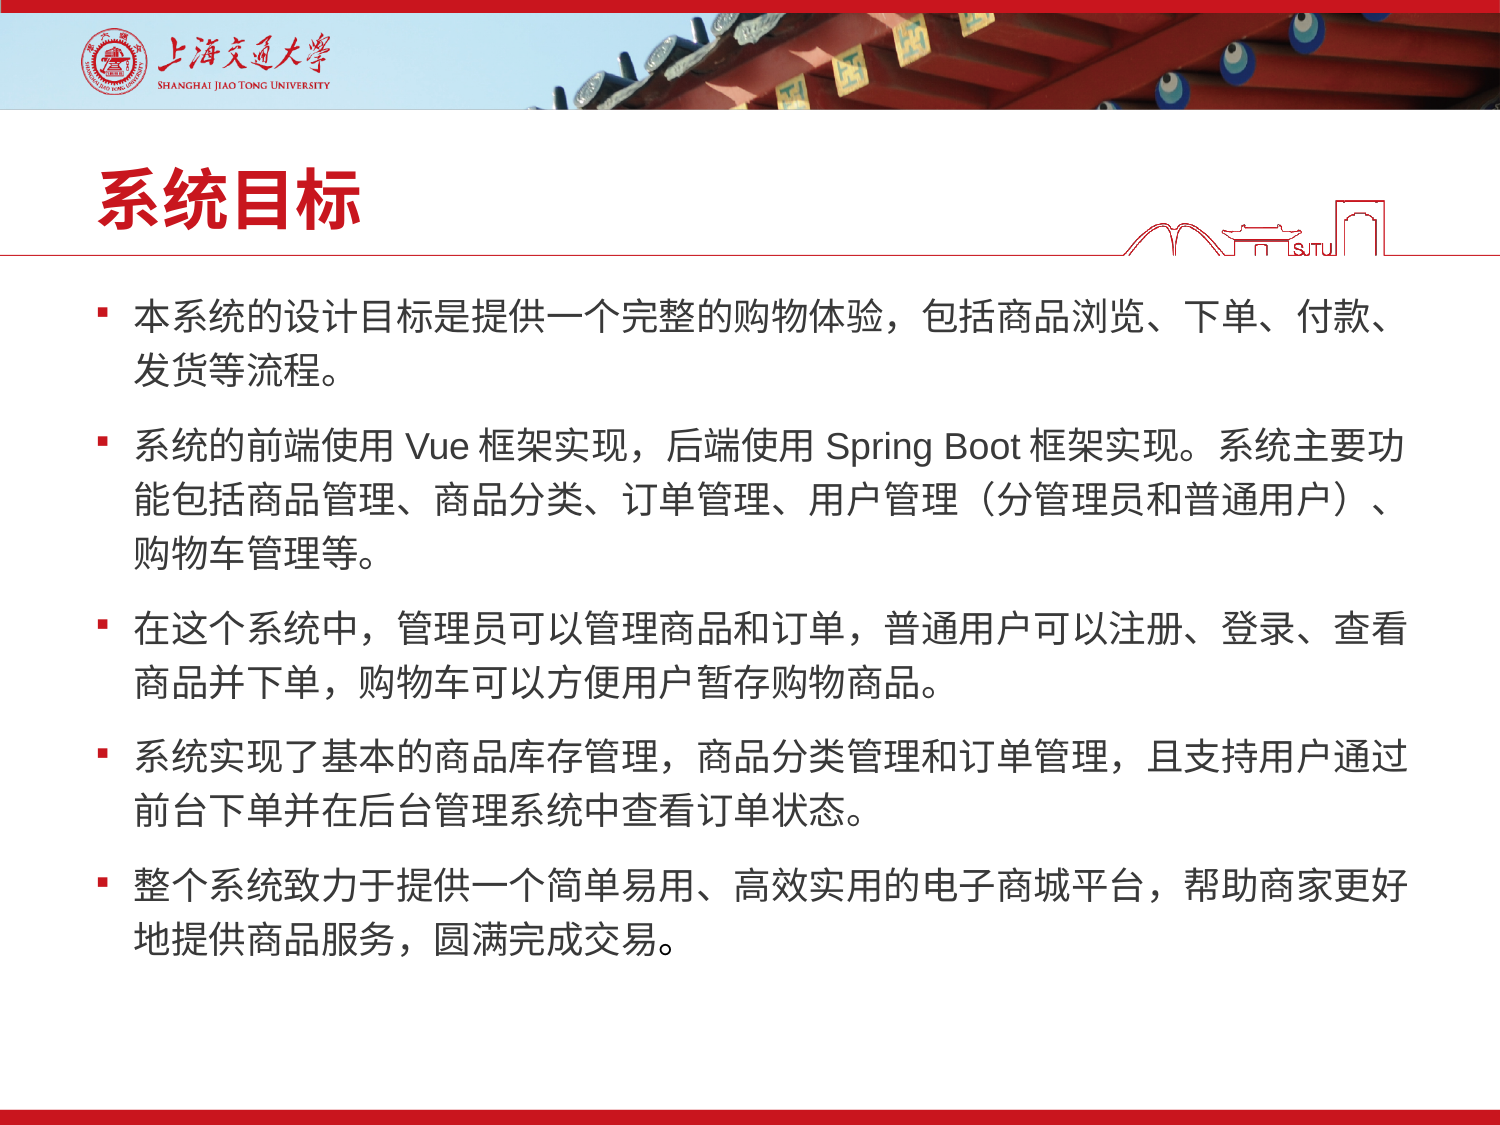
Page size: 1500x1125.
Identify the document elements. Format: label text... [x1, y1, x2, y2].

picture [0, 200, 1500, 256]
picture [0, 0, 1500, 110]
list 本系统的设计目标是提供一个完整的购物体验，包括商品浏览、下单、付款、发货等流程。 系统的前端使用Vue框架实现，后端使用Spring Boot框架实现。系统主要功能包括商品管理、商品分类、订单管理、用户管理（分管理员和普通用户）、购物车管理等。 在这个系统中，管理员可以管理商品和订单，普通用户可以注册、登录、查看商品并下单，购物车可以方便用户暂存购物商品。 系统实现了基本的商品库存管理，商品分类管理和订单管理，且支持用户通过前台下单并在后台管理系统中查看订单状态。 整个系统致力于提供一个简单易用、高效实用的电子商城平台，帮助商家更好地提供商品服务，圆满完成交易。 [81, 276, 1455, 1084]
title 系统目标 [81, 159, 1455, 254]
